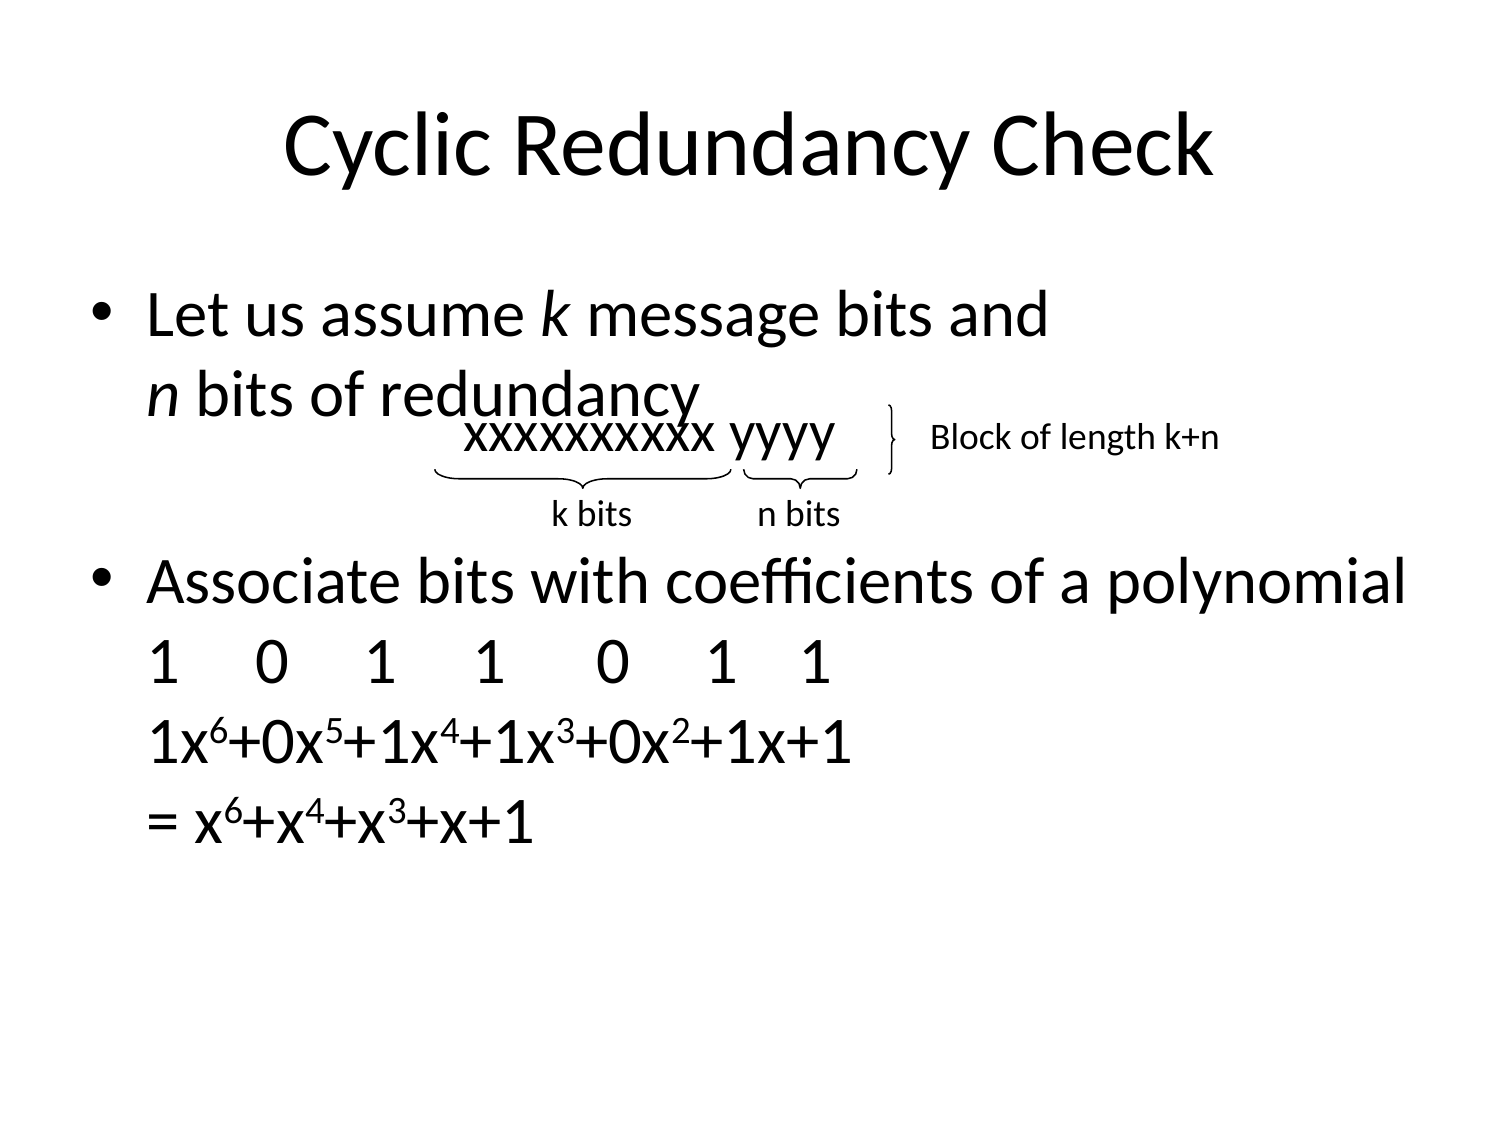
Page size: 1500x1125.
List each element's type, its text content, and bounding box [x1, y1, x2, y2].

title Cyclic Redundancy Check [75, 45, 1425, 233]
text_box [422, 385, 1250, 543]
list Let us assume k message bits and n bits of redundancy Associate bits with coefficients of a polynomial 1 0 1 1 0 1 1 1x6+0x5+1x4+1x3+0x2+1x+1 = x6+x4+x3+x+1 [75, 262, 1425, 1005]
